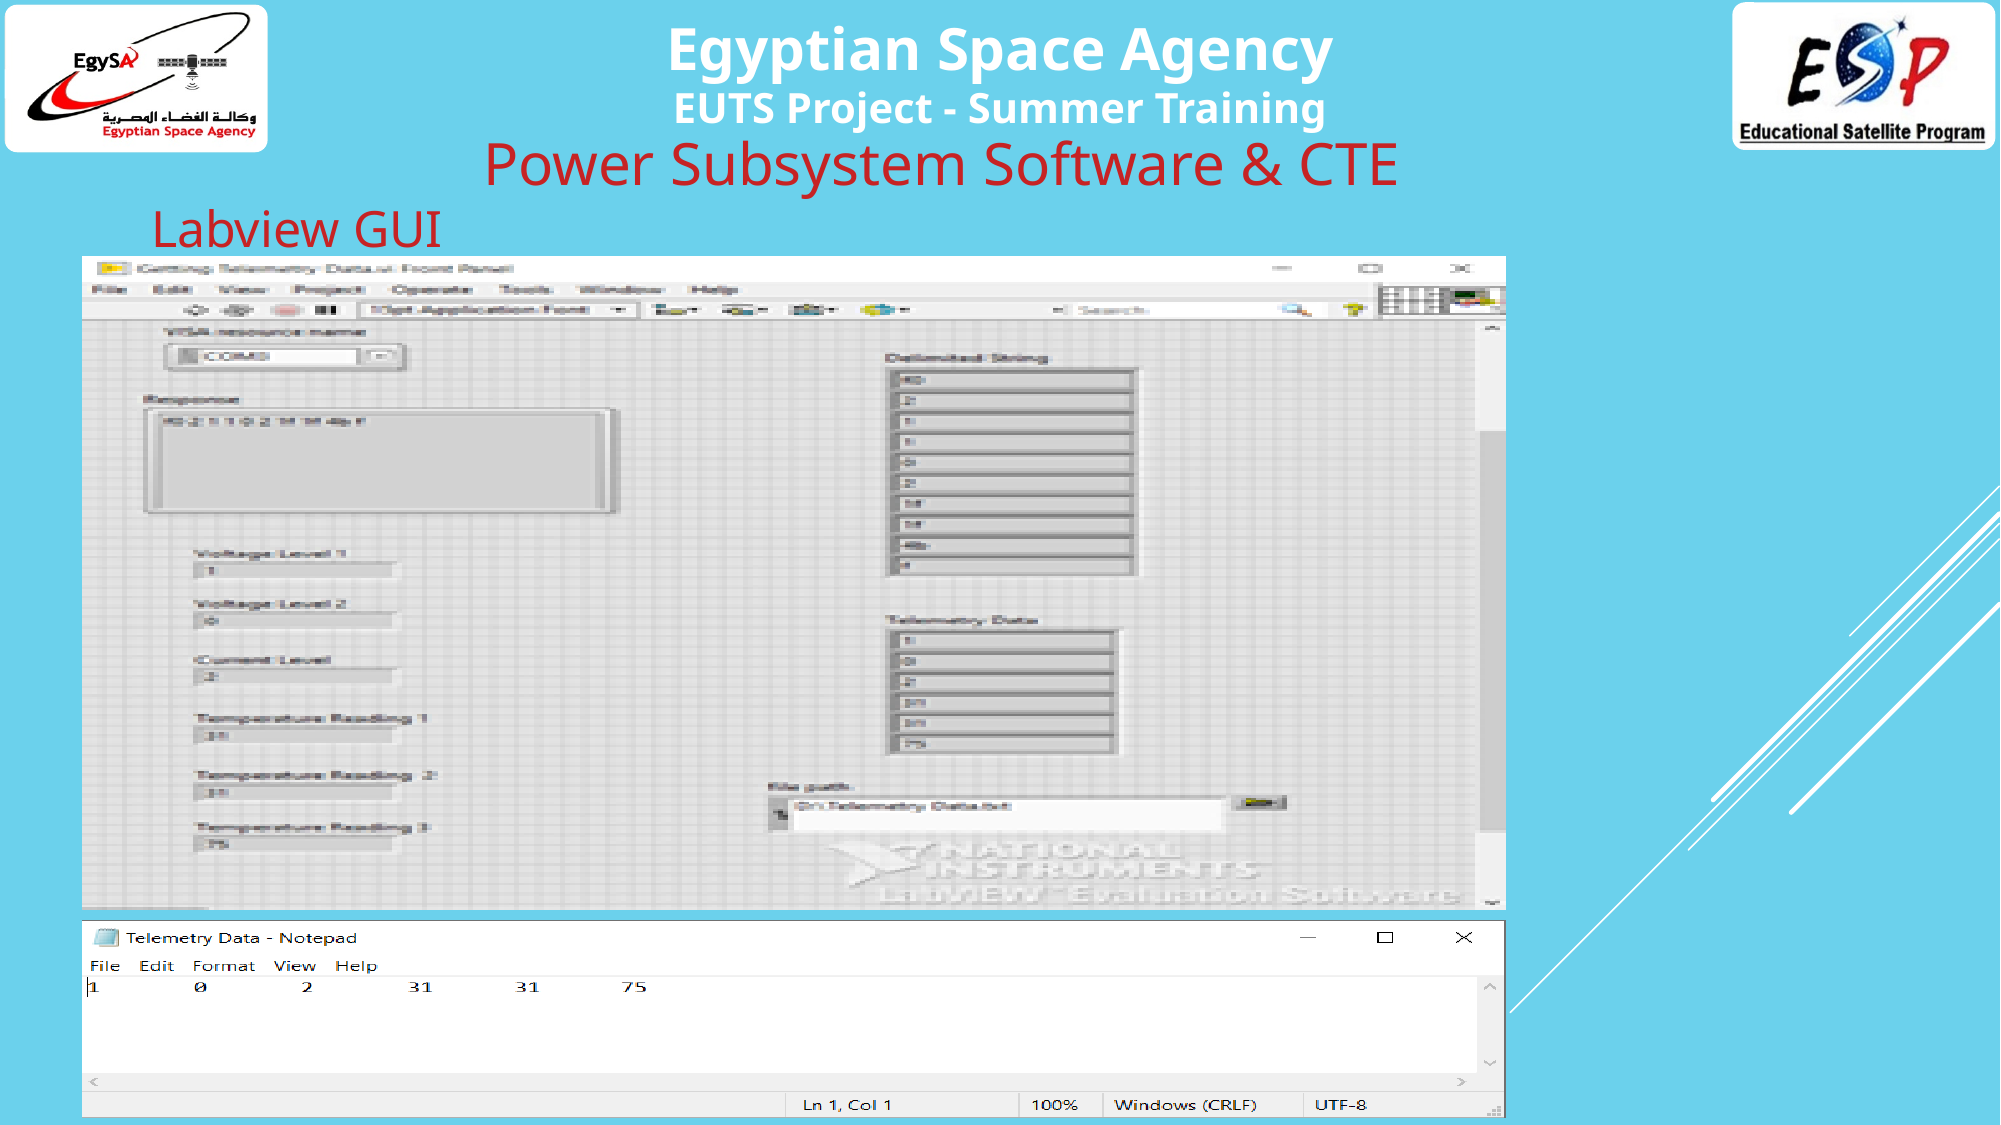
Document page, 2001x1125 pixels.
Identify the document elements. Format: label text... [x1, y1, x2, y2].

text_box Power Subsystem Software & CTE Labview GUI [136, 153, 1748, 1025]
picture [81, 256, 1506, 910]
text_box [4, 1, 1996, 153]
picture [81, 920, 1506, 1118]
